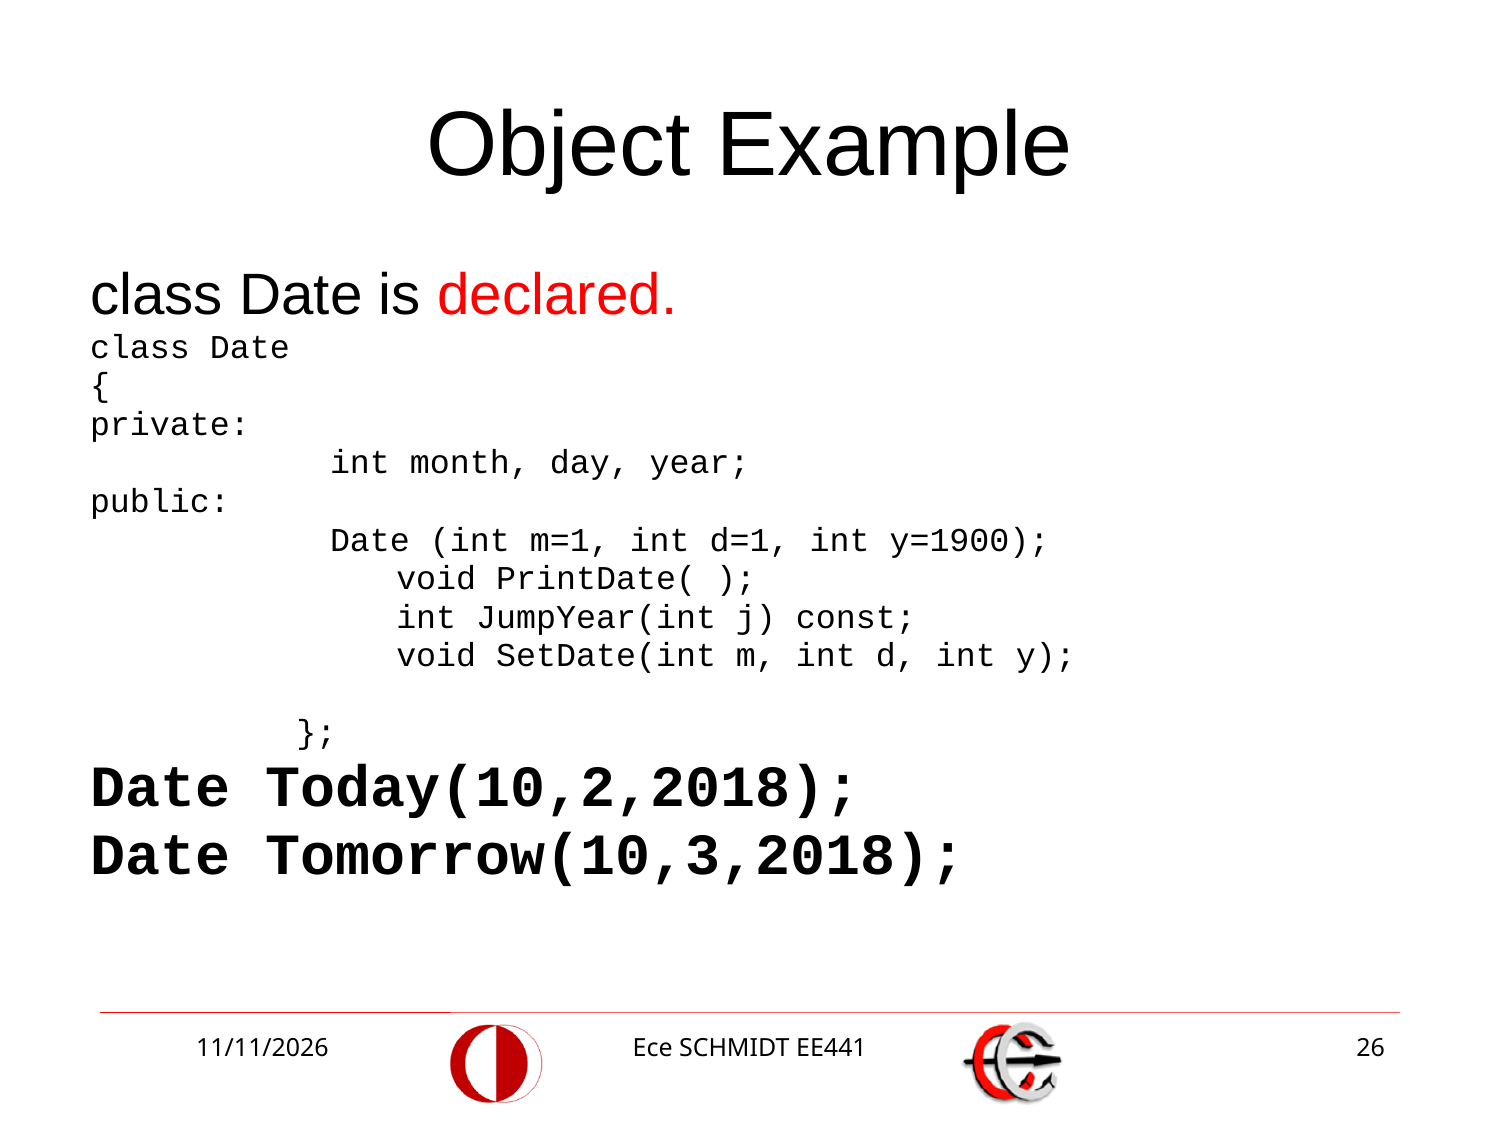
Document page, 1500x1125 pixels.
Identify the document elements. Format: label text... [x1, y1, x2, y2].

picture [448, 1023, 543, 1103]
footer Ece SCHMIDT EE441 [512, 1024, 988, 1103]
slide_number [99, 1024, 425, 1103]
title Object Example [75, 45, 1425, 233]
picture [950, 1019, 1068, 1106]
slide_number 26 [1074, 1024, 1400, 1103]
list class Date is declared. class Date { private: int month, day, year; public: Date (int m=1, int d=1, int y=1900); void PrintDate( ); int JumpYear(int j) const; void SetDate(int m, int d, int y); }; Date Today(10,2,2018); Date Tomorrow(10,3,2018); [75, 262, 1425, 1005]
